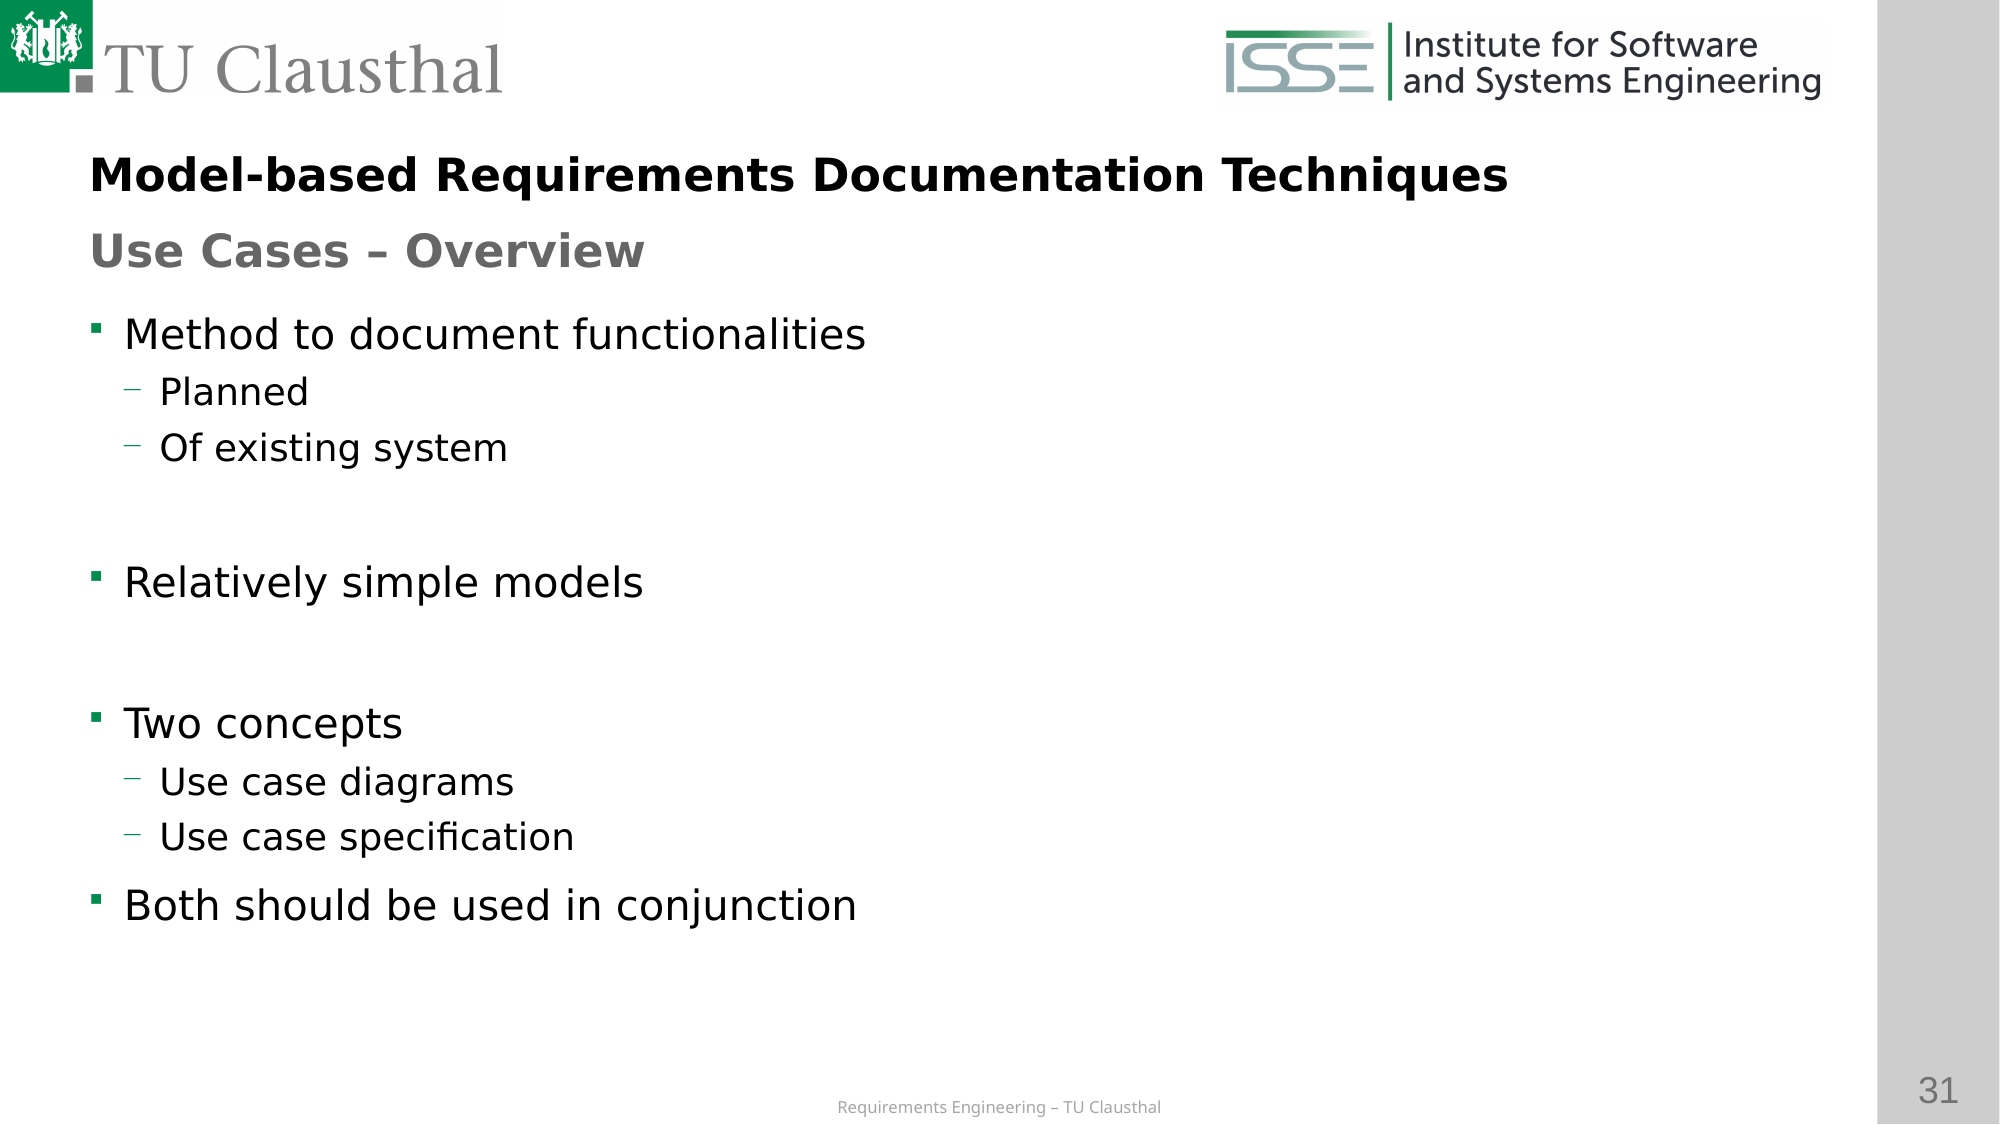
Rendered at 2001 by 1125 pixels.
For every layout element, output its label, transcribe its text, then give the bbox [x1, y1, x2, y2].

picture [1218, 22, 1826, 107]
text_box Model-based Requirements Documentation Techniques [88, 118, 1789, 201]
list Method to document functionalities Planned Of existing system Relatively simple models Two concepts Use case diagrams Use case specification Both should be used in conjunction [88, 219, 1838, 1018]
text_box Use Cases – Overview [88, 207, 1789, 291]
picture [0, 0, 502, 93]
